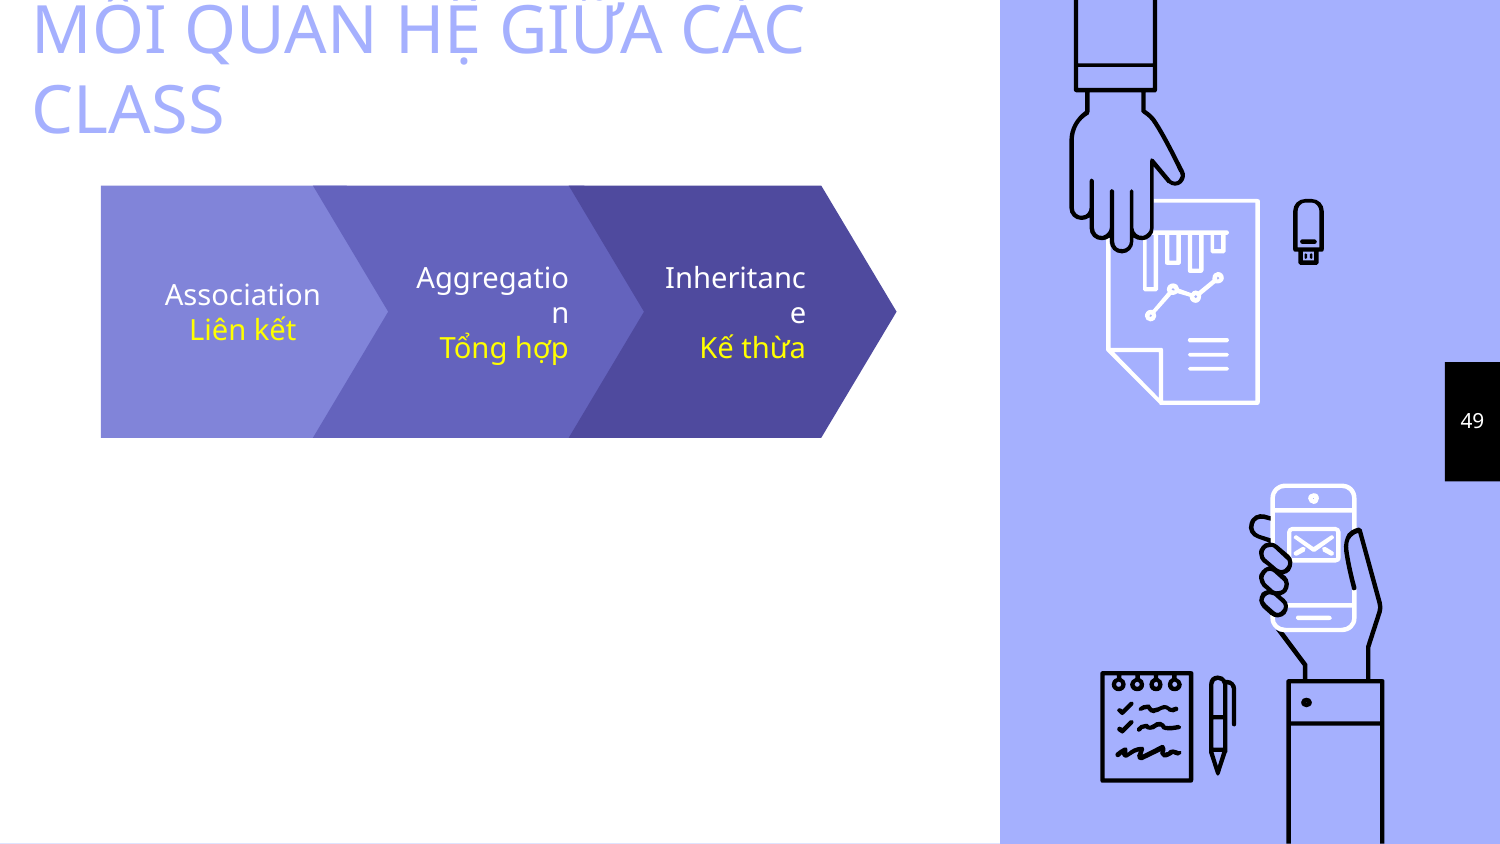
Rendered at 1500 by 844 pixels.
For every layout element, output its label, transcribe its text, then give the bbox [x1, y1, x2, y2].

text_box Inheritance Kế thừa [568, 185, 897, 438]
text_box Aggregation Tổng hợp [312, 185, 643, 438]
text_box MỐI QUAN HỆ GIỮA CÁC CLASS [16, 0, 975, 162]
slide_number 49 [1444, 362, 1500, 482]
text_box Association Liên kết [100, 185, 387, 438]
